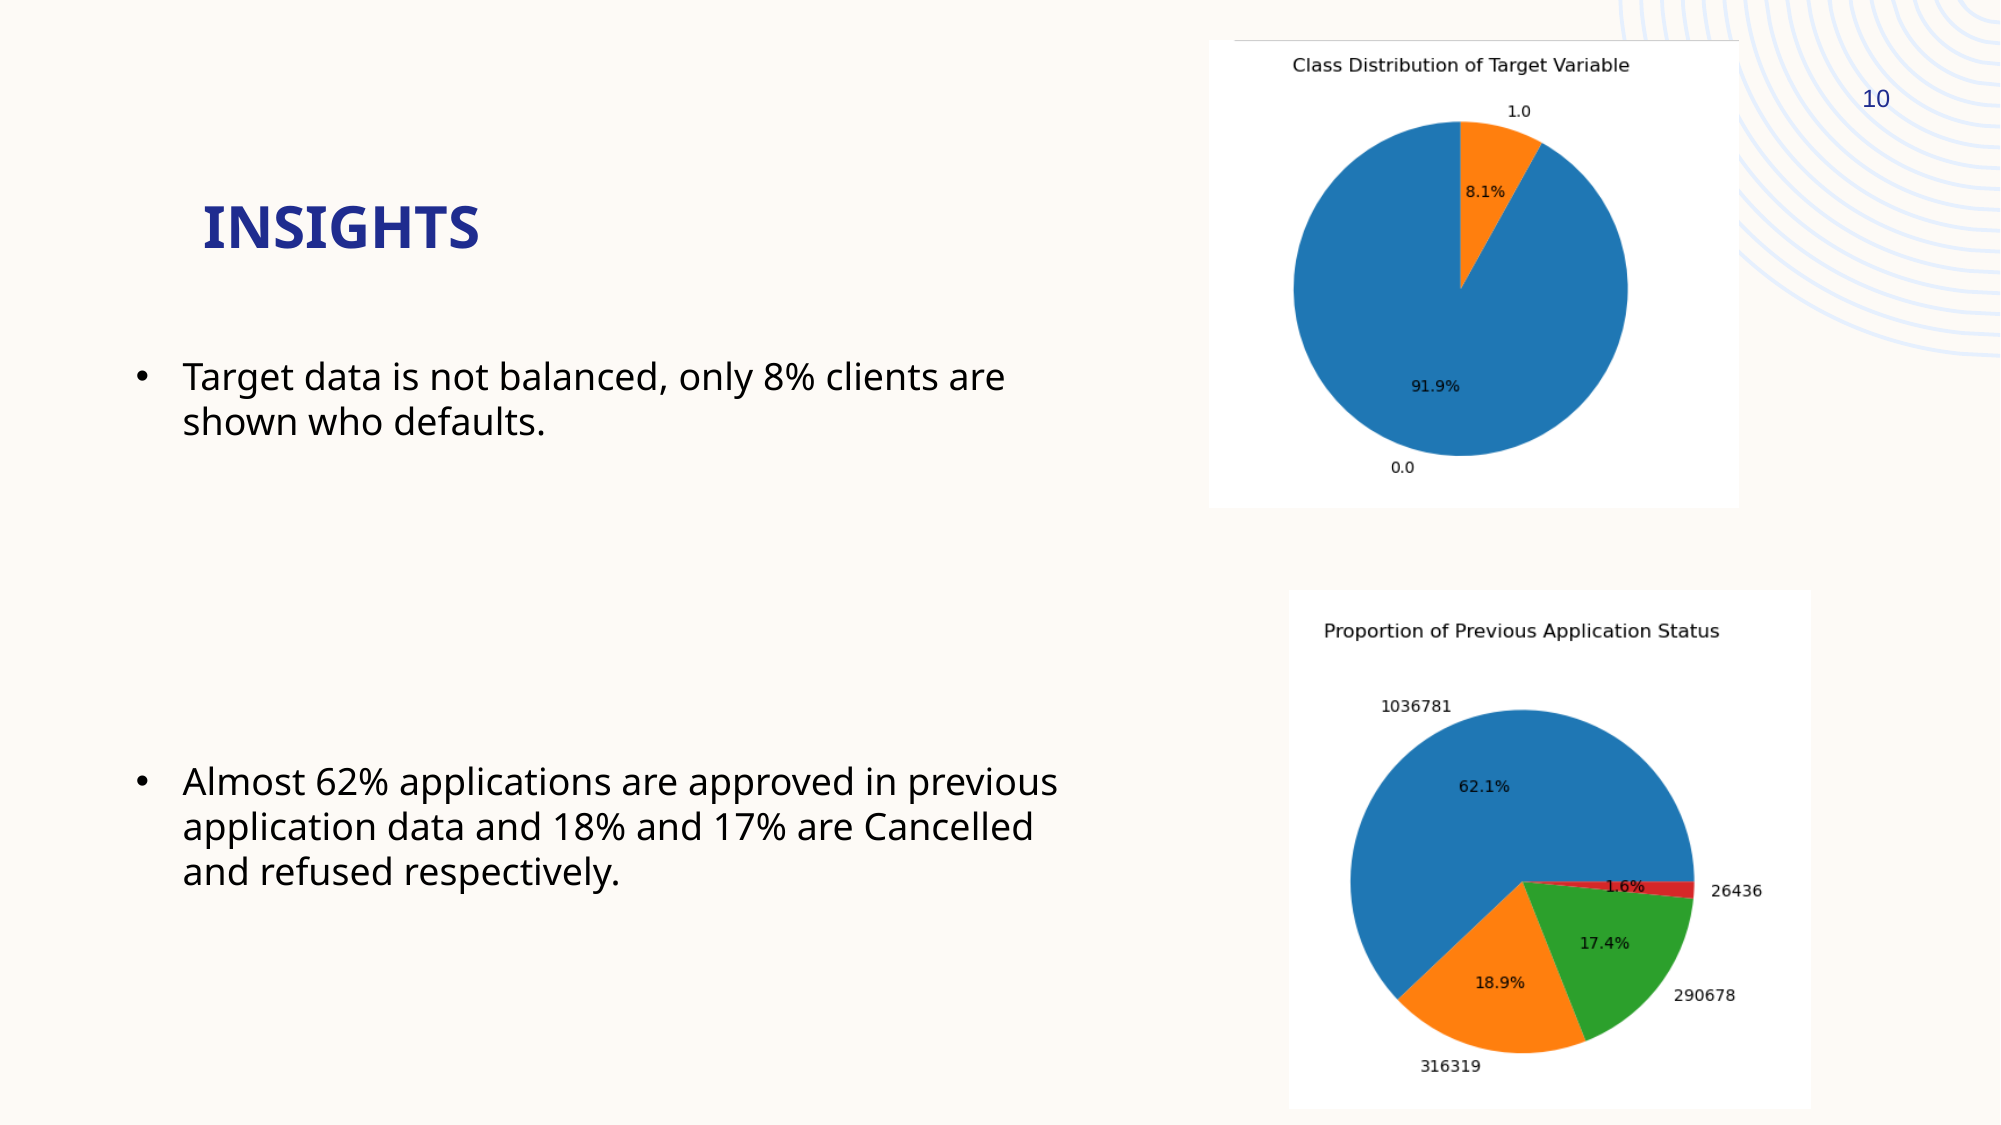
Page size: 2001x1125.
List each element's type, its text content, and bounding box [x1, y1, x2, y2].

text_box Target data is not balanced, only 8% clients are shown who defaults. Almost 62% applications are approved in previous application data and 18% and 17% are Cancelled and refused respectively. [121, 345, 1122, 901]
text_box INSIGHTS [188, 182, 686, 314]
slide_number 10 [1795, 75, 1958, 120]
picture [1209, 40, 1739, 508]
picture [1289, 590, 1811, 1110]
